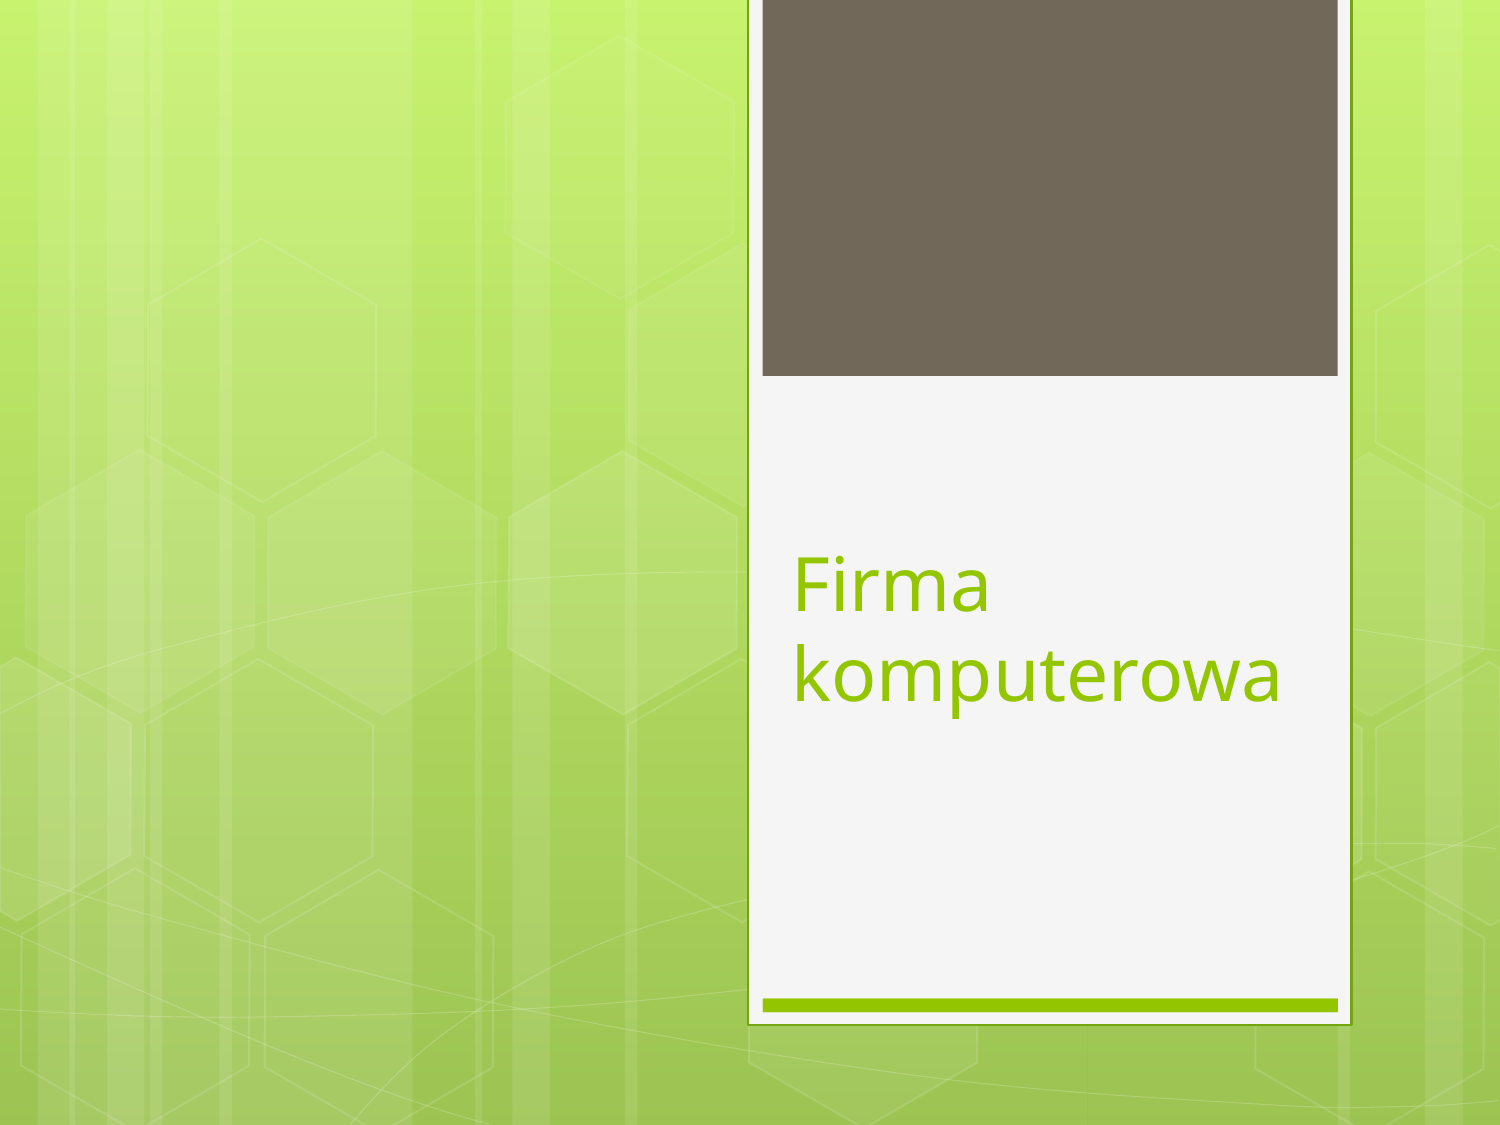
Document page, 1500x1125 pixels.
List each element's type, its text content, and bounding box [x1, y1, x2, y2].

title Firma komputerowa [776, 444, 1320, 724]
